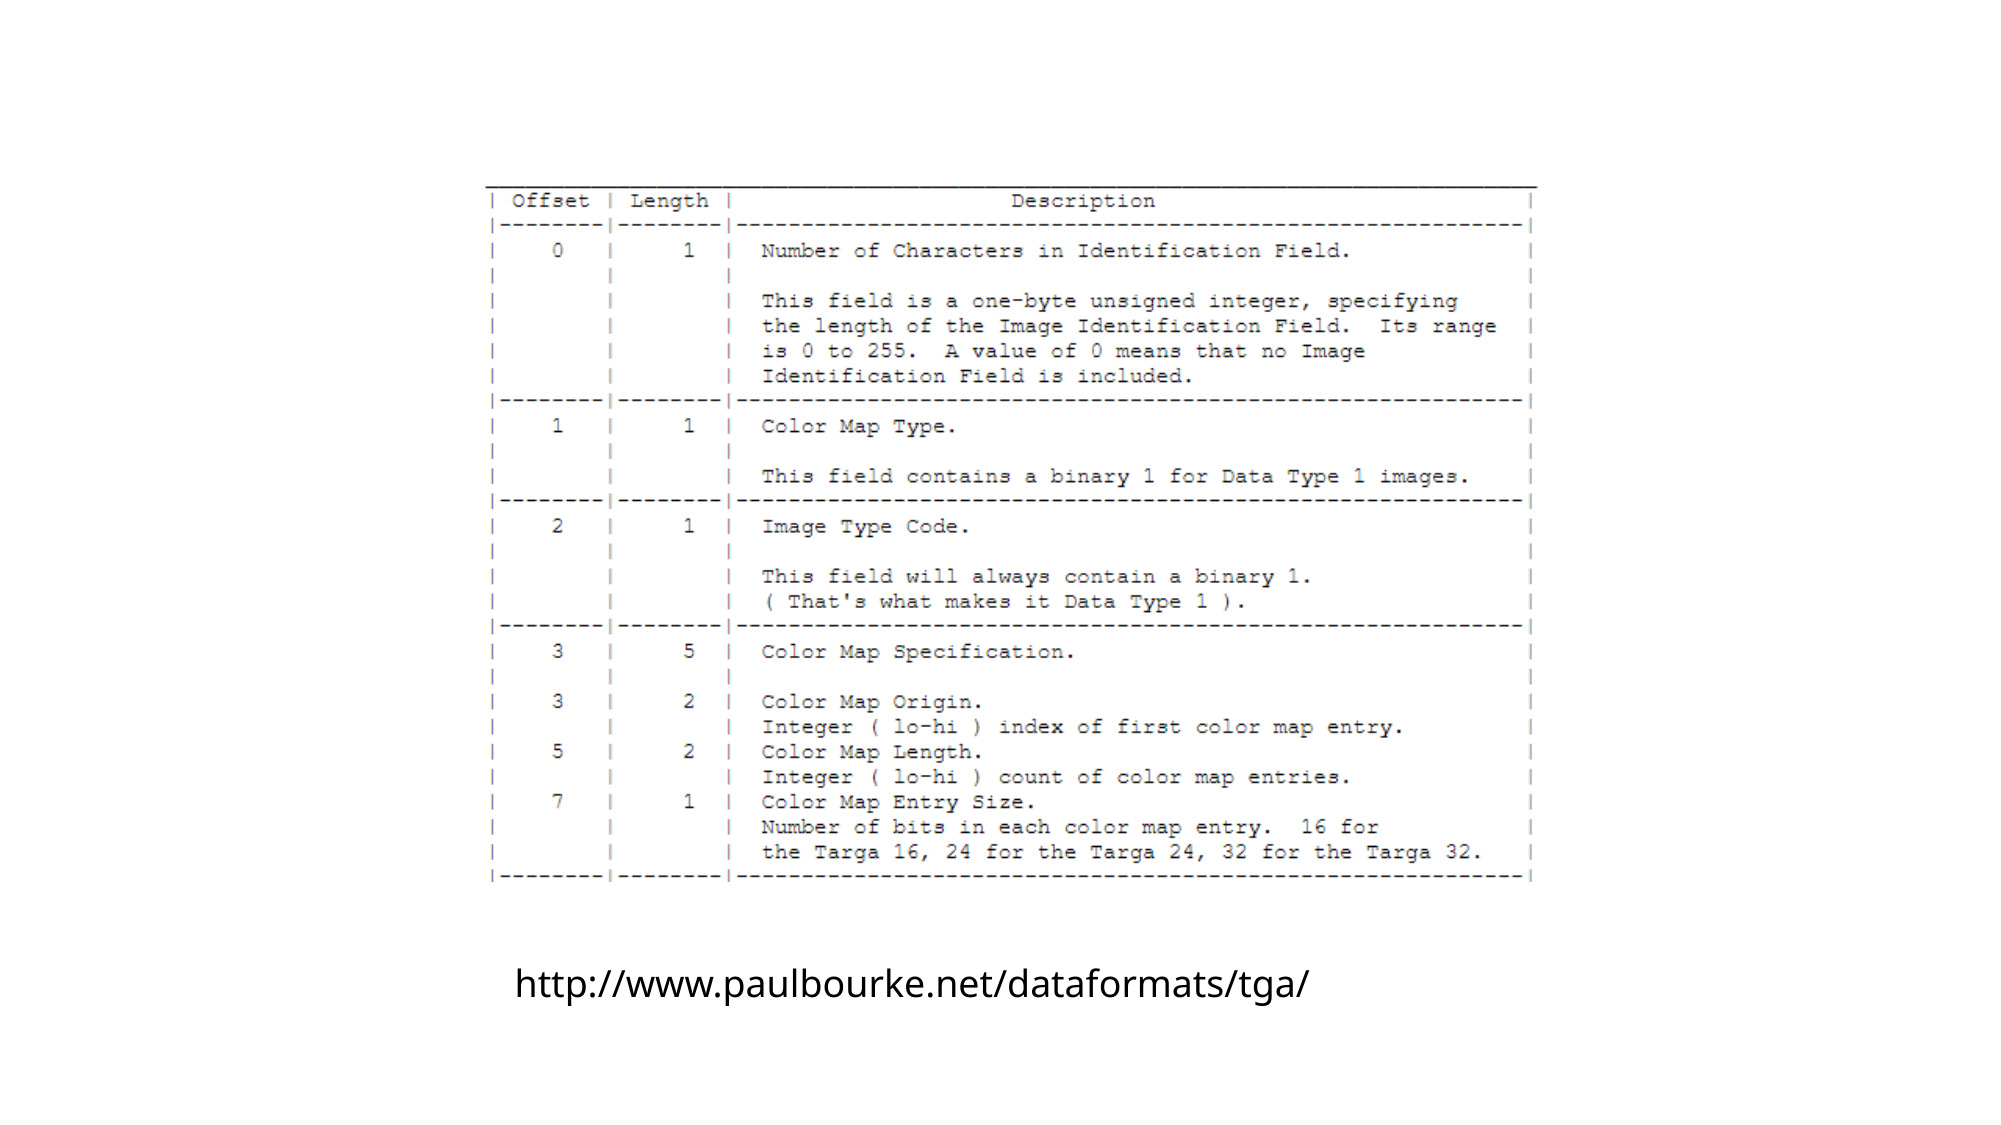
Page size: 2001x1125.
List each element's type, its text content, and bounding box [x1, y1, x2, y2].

text_box http://www.paulbourke.net/dataformats/tga/ [499, 952, 1501, 1012]
picture [456, 168, 1544, 882]
